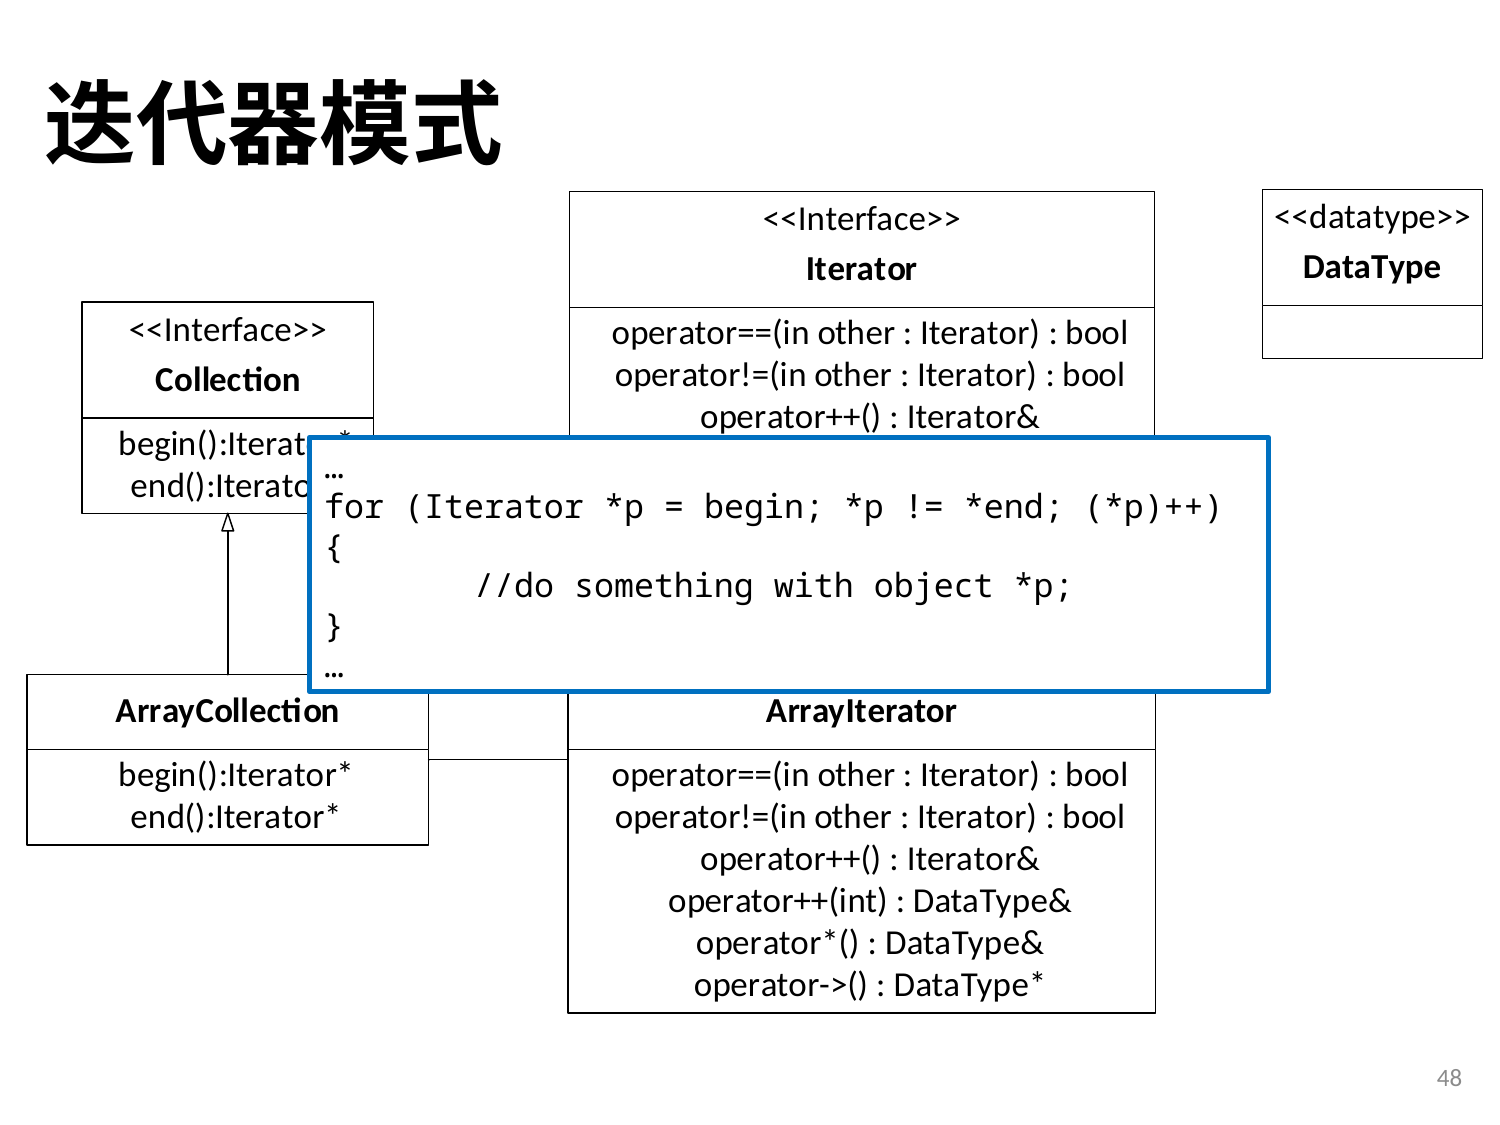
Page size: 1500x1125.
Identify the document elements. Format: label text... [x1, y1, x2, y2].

title 迭代器模式 [29, 19, 1324, 184]
slide_number 48 [1139, 1046, 1478, 1107]
picture [23, 184, 1488, 1024]
